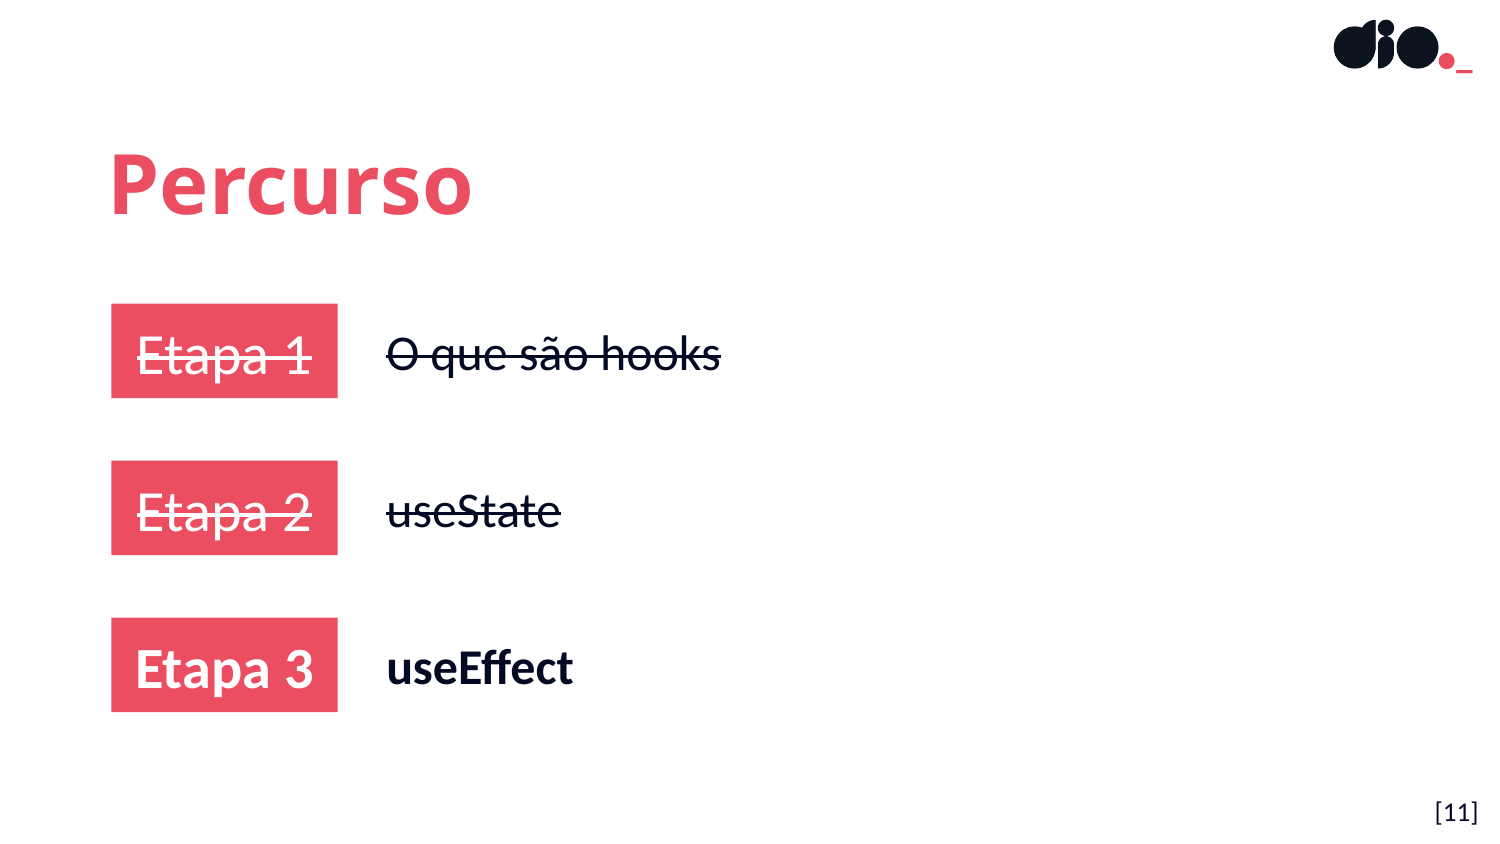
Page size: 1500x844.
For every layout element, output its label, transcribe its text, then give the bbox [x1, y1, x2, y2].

picture [1333, 19, 1473, 74]
text_box Etapa 2 [111, 460, 338, 556]
text_box Etapa 1 [111, 303, 338, 399]
text_box useState [371, 470, 1384, 563]
text_box O que são hooks [371, 313, 1384, 389]
text_box Percurso [92, 104, 1309, 243]
text_box useEffect [371, 627, 1474, 787]
slide_number [11] [1403, 779, 1494, 844]
text_box Etapa 3 [111, 617, 338, 713]
